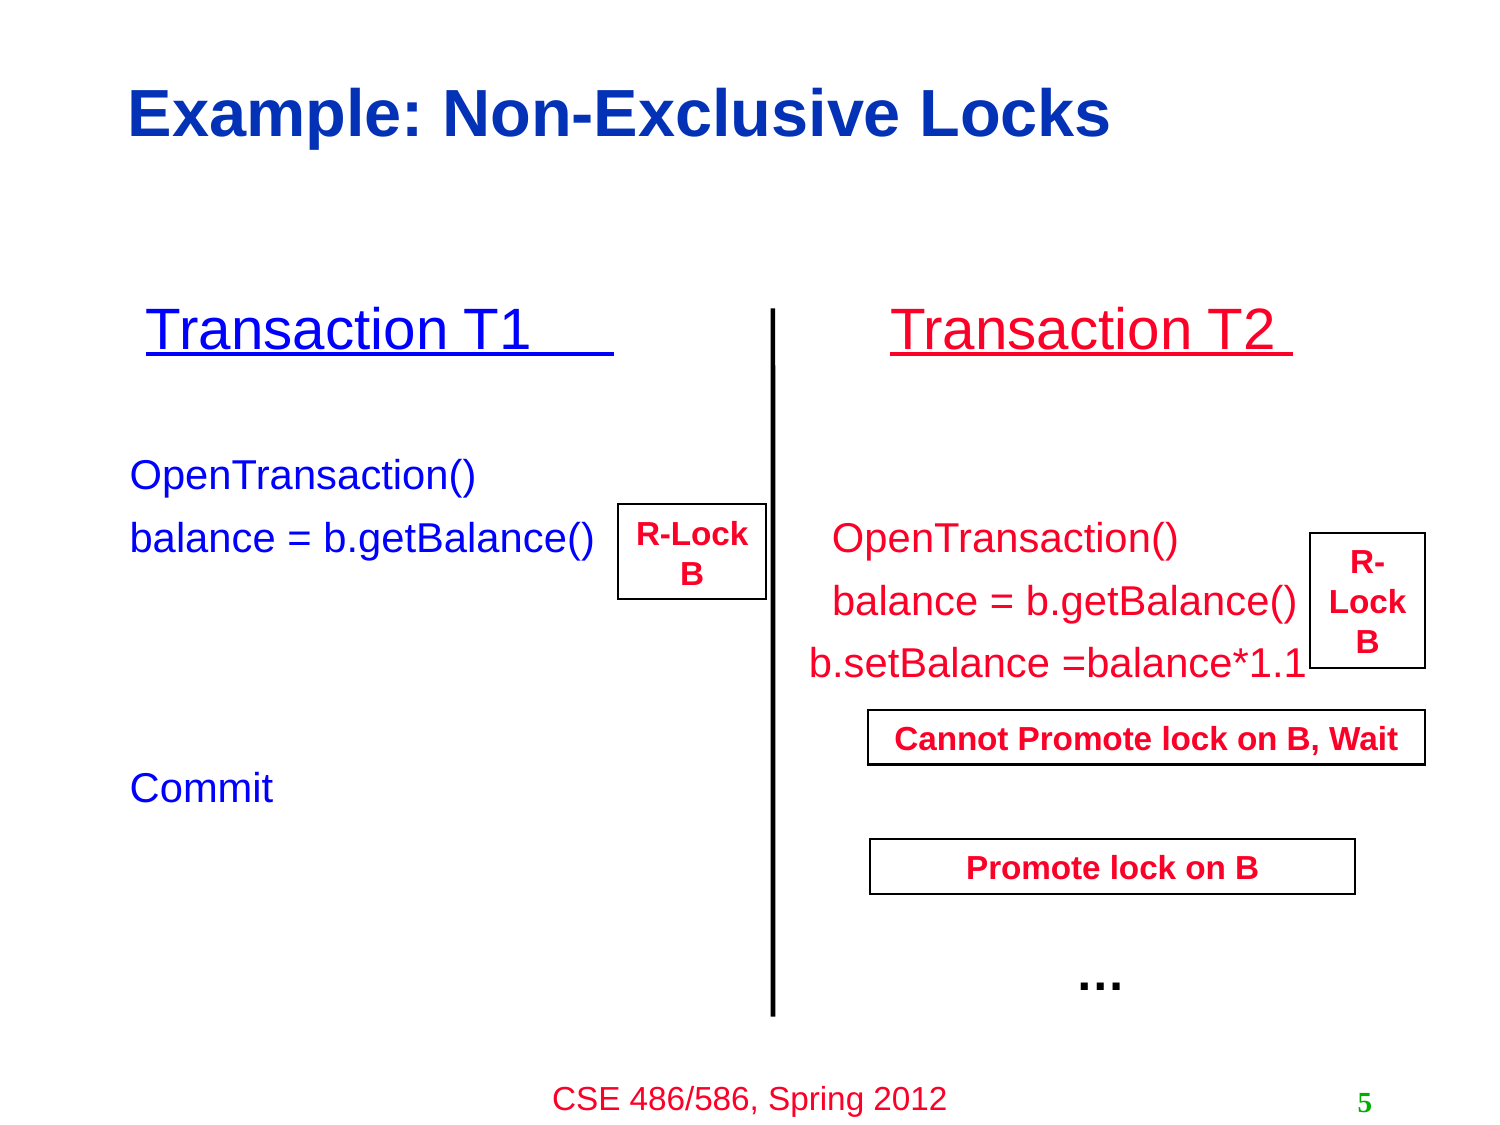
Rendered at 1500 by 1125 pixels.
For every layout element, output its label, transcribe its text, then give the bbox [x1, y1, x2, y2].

text_box Cannot Promote lock on B, Wait [868, 709, 1425, 765]
text_box Promote lock on B [870, 838, 1356, 894]
list Transaction T1 Transaction T2 OpenTransaction() balance = b.getBalance() OpenTransaction() balance = b.getBalance() b.setBalance =balance*1.1 Commit [114, 195, 1376, 1005]
text_box R-Lock B [618, 504, 767, 599]
title Example: Non-Exclusive Locks [112, 53, 1310, 176]
text_box R-Lock B [1310, 533, 1425, 668]
slide_number 5 [1074, 1076, 1388, 1125]
text_box … [1060, 933, 1134, 1008]
